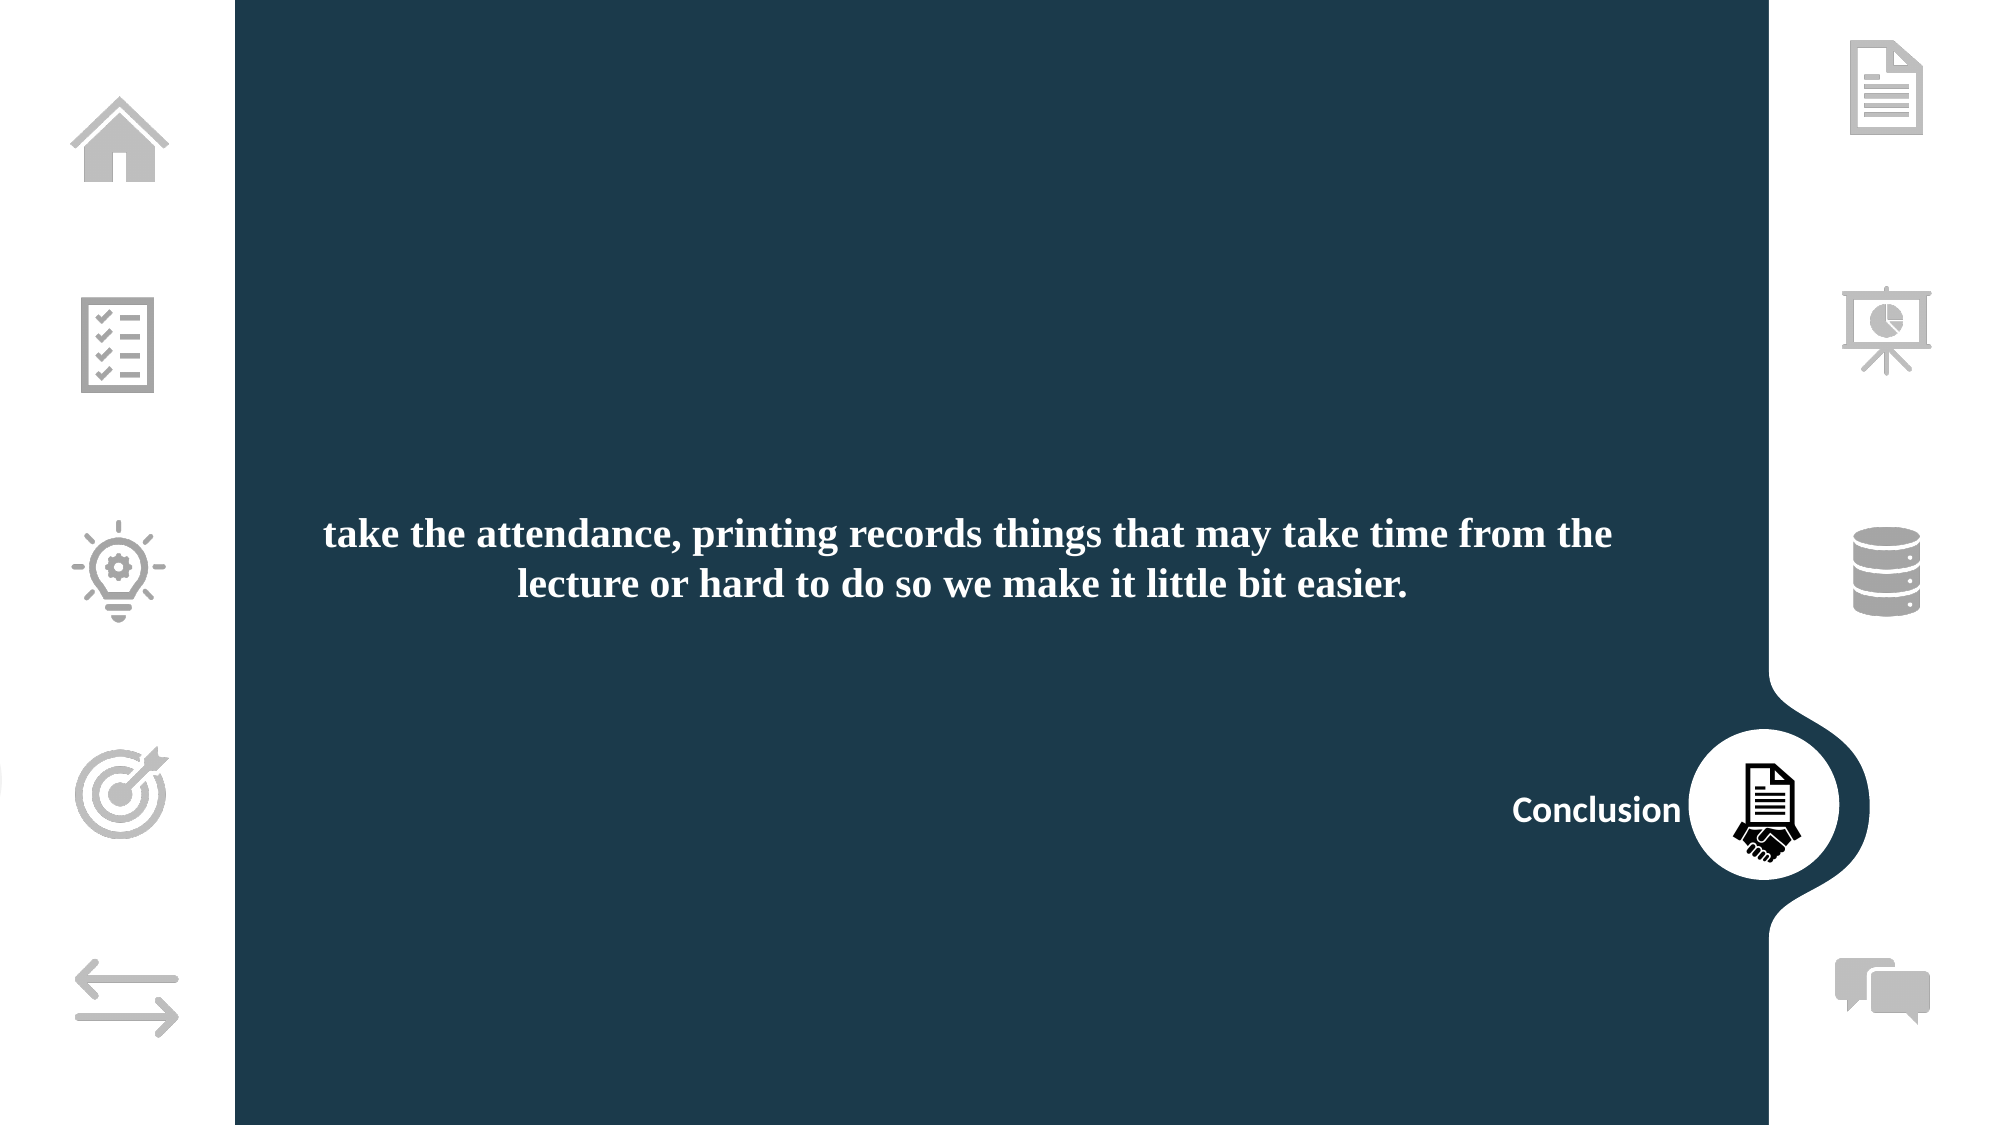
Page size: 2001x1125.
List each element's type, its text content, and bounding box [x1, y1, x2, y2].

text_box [1844, 754, 1923, 878]
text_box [1688, 729, 1840, 880]
picture [63, 515, 176, 629]
text_box [0, 0, 237, 1125]
picture [63, 82, 176, 196]
text_box [1767, 0, 2000, 1125]
picture [1830, 273, 1943, 387]
picture [61, 288, 174, 402]
text_box Conclusion [1497, 777, 1688, 838]
picture [65, 736, 179, 849]
text_box take the attendance, printing records things that may take time from the lecture or hard to do so we make it little bit easier. [296, 498, 1641, 613]
picture [1830, 515, 1943, 628]
picture [70, 941, 183, 1055]
picture [1826, 935, 1939, 1048]
picture [1830, 31, 1943, 145]
